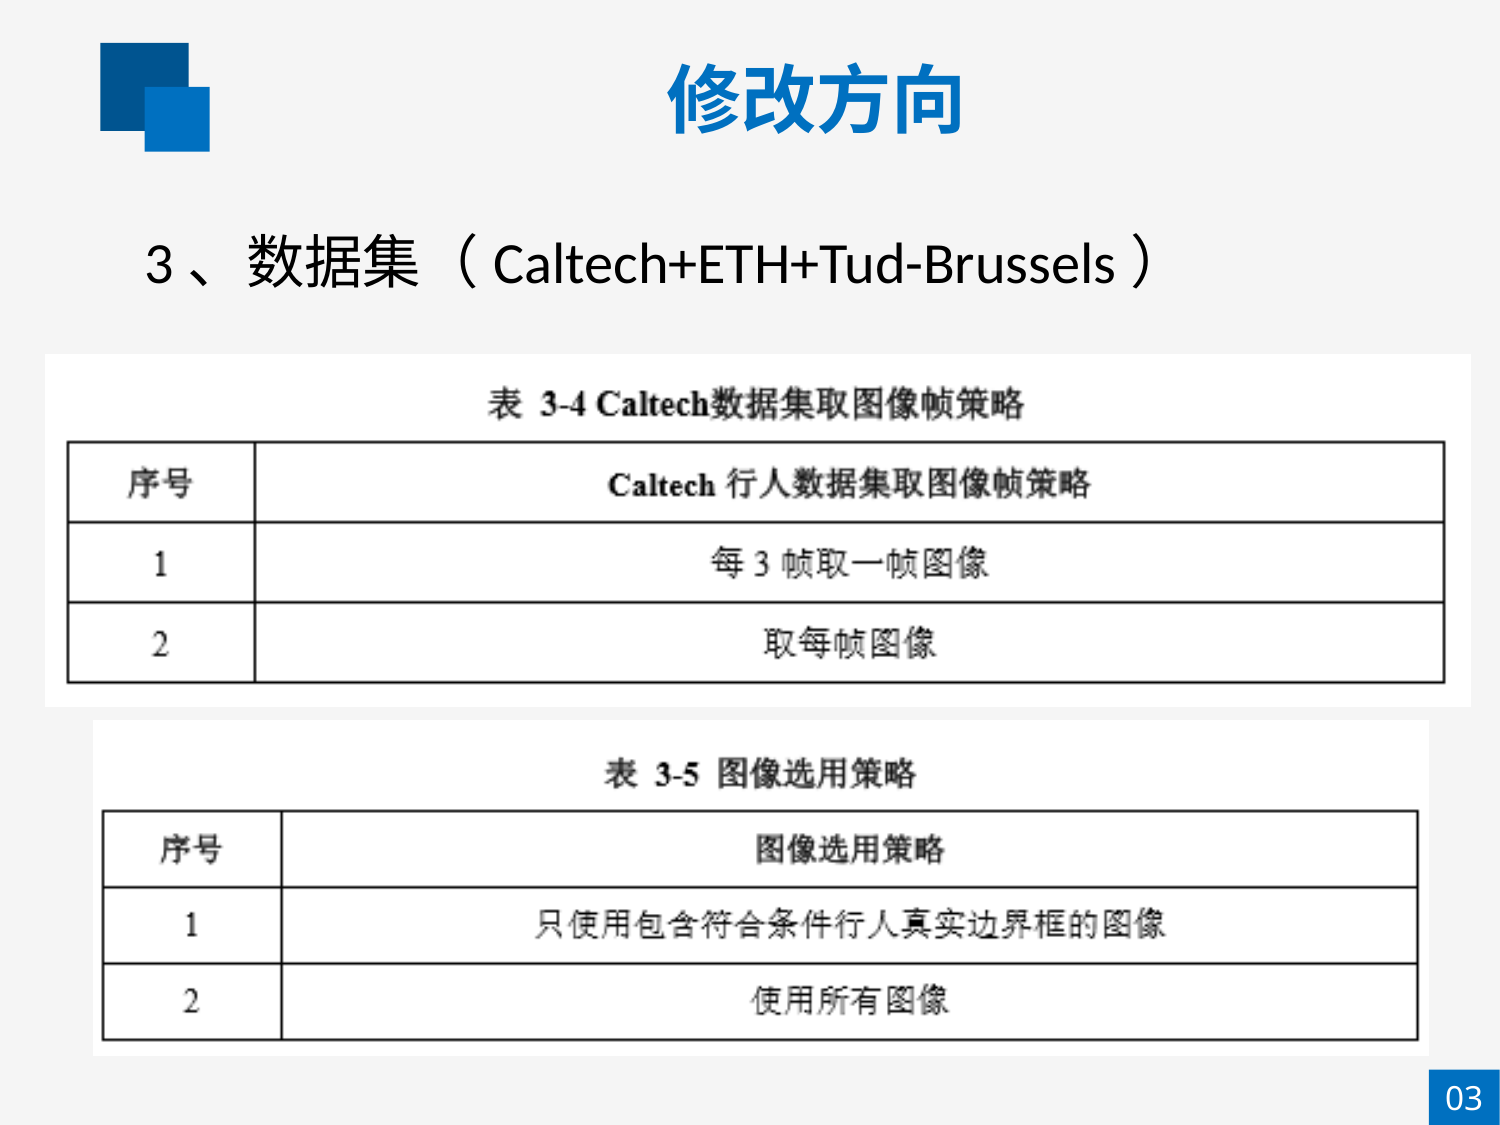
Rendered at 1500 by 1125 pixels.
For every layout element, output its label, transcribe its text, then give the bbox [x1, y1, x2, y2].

picture [93, 719, 1429, 1056]
text_box 修改方向 [232, 45, 1400, 150]
picture [44, 354, 1472, 707]
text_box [199, 1069, 1500, 1125]
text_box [99, 42, 210, 153]
text_box 3、数据集（Caltech+ETH+Tud-Brussels） [129, 203, 1377, 303]
